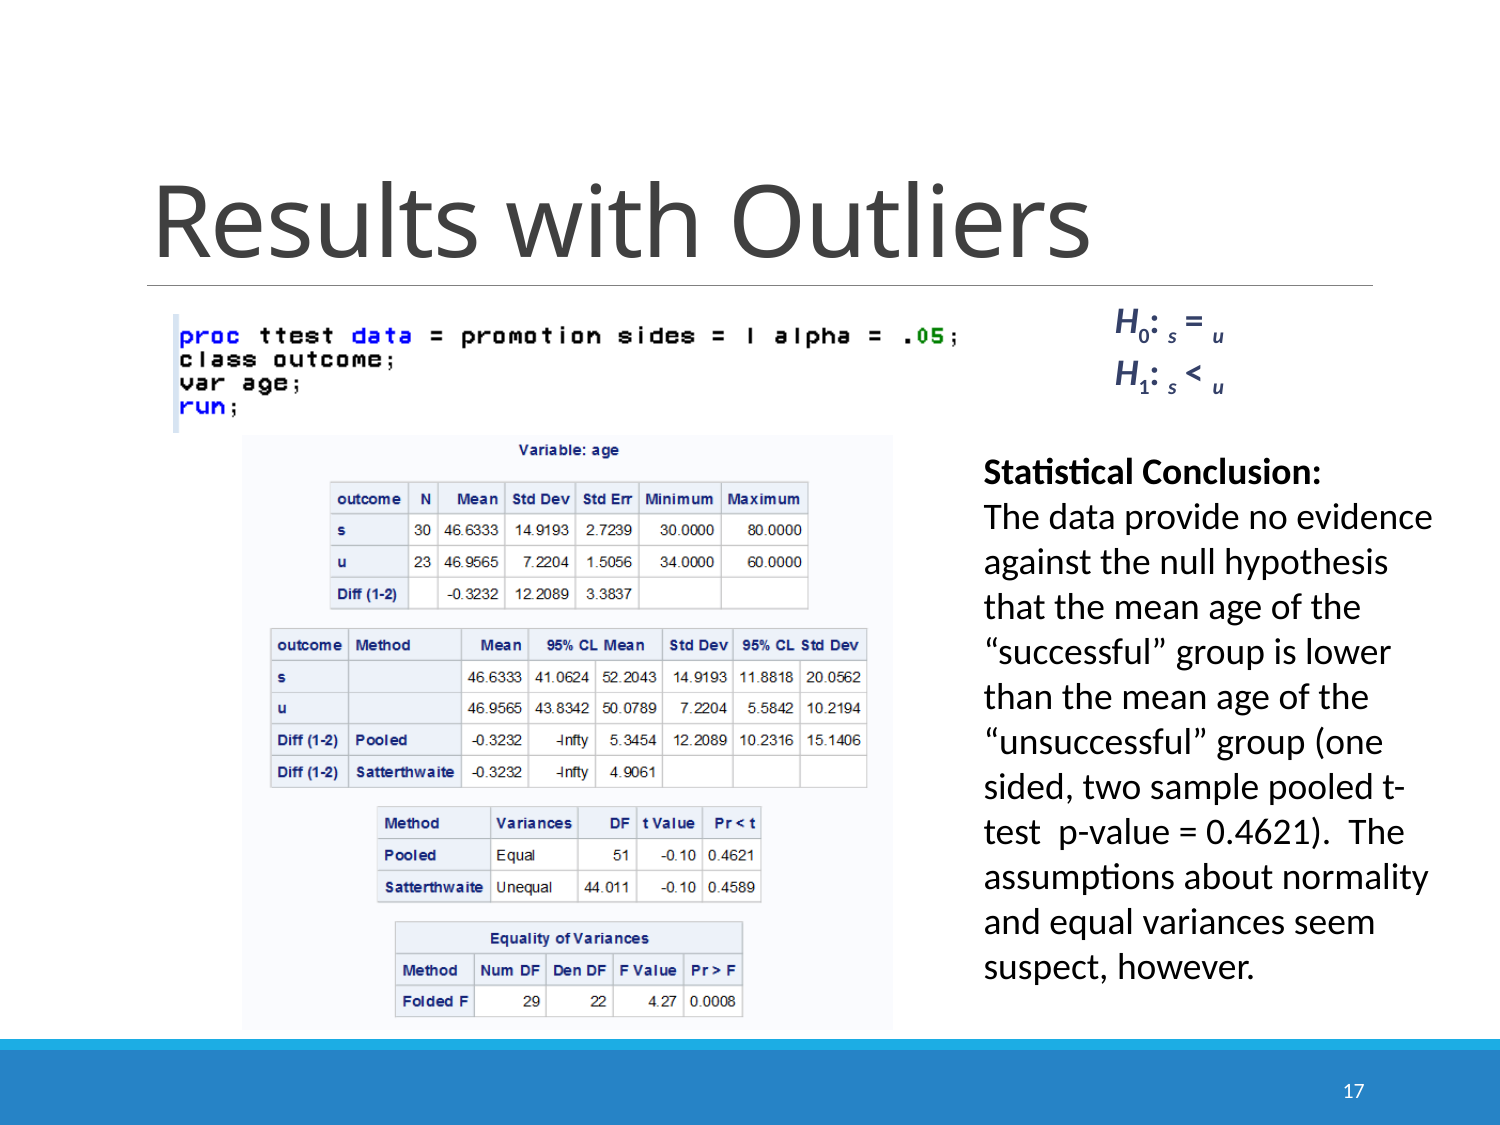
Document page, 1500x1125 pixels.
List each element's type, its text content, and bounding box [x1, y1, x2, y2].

title Results with Outliers [135, 47, 1373, 285]
text_box Statistical Conclusion: The data provide no evidence against the null hypothesis that the mean age of the “successful” group is lower than the mean age of the “unsuccessful” group (one sided, two sample pooled t-test p-value = 0.4621). The assumptions about normality and equal variances seem suspect, however. [968, 439, 1469, 994]
picture [173, 313, 962, 1031]
slide_number 17 [1218, 1059, 1380, 1120]
